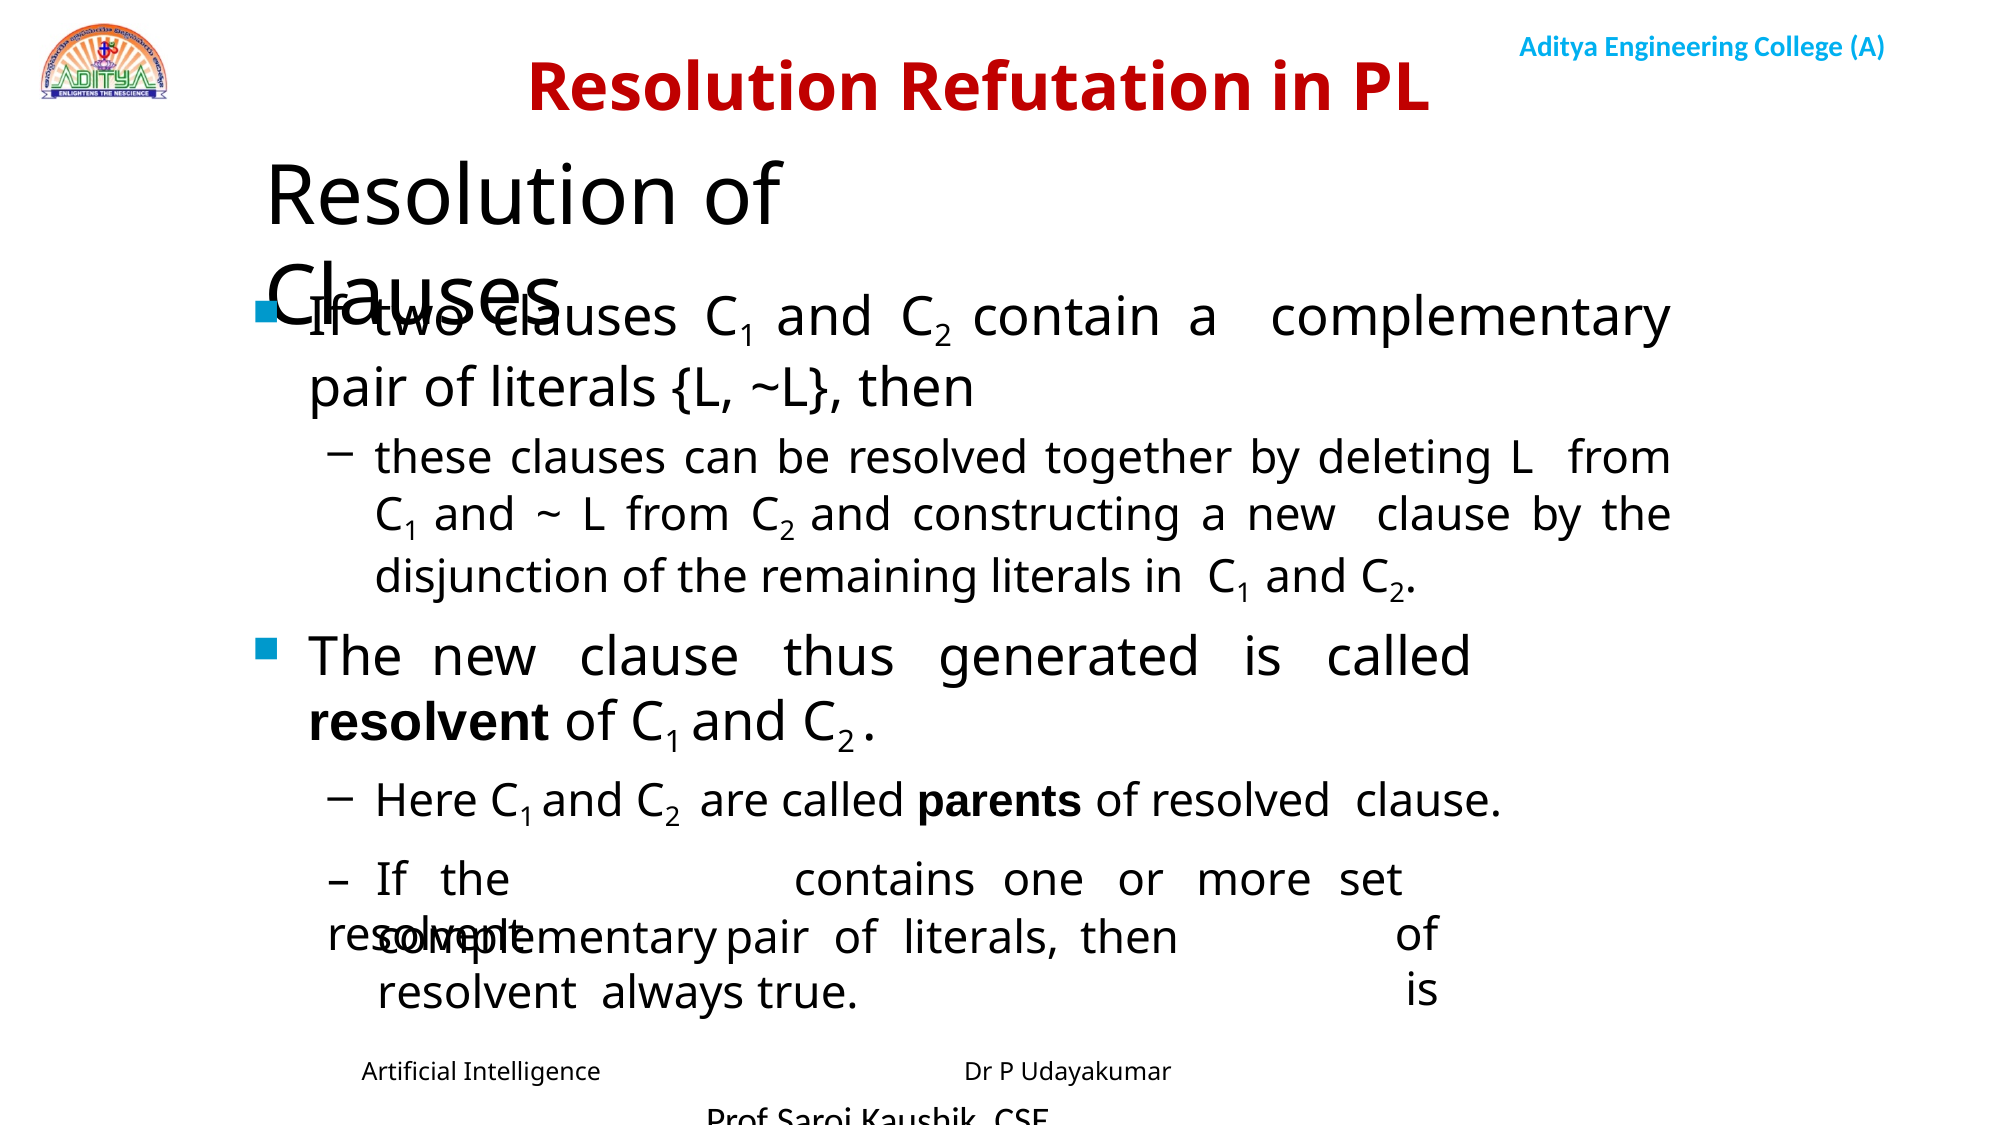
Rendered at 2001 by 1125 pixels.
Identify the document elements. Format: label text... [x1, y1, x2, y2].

text_box – If the resolvent [324, 847, 728, 960]
text_box Prof Saroj Kaushik, CSE, IITD [703, 1110, 1097, 1125]
footer Artificial Intelligence Dr P Udayakumar [85, 1042, 1449, 1103]
text_box contains one or more set of is [752, 847, 1440, 1015]
picture [39, 23, 168, 100]
text_box complementary pair of literals, then resolvent always true. [375, 905, 1388, 1018]
text_box Aditya Engineering College (A) [1504, 19, 1901, 70]
text_box Resolution Refutation in PL [124, 45, 1850, 173]
text_box If two clauses C1 and C2 contain a complementary pair of literals {L, ~L}, then these clauses can be resolved together by deleting L from C1 and ~ L from C2 and constructing a new clause by the disjunction of the remaining literals in C1 and C2. The new clause thus generated is called resolvent of C1 and C2 . Here C1 and C2 are called parents of resolved clause. [227, 279, 1688, 832]
text_box Resolution of Clauses [262, 138, 1033, 279]
